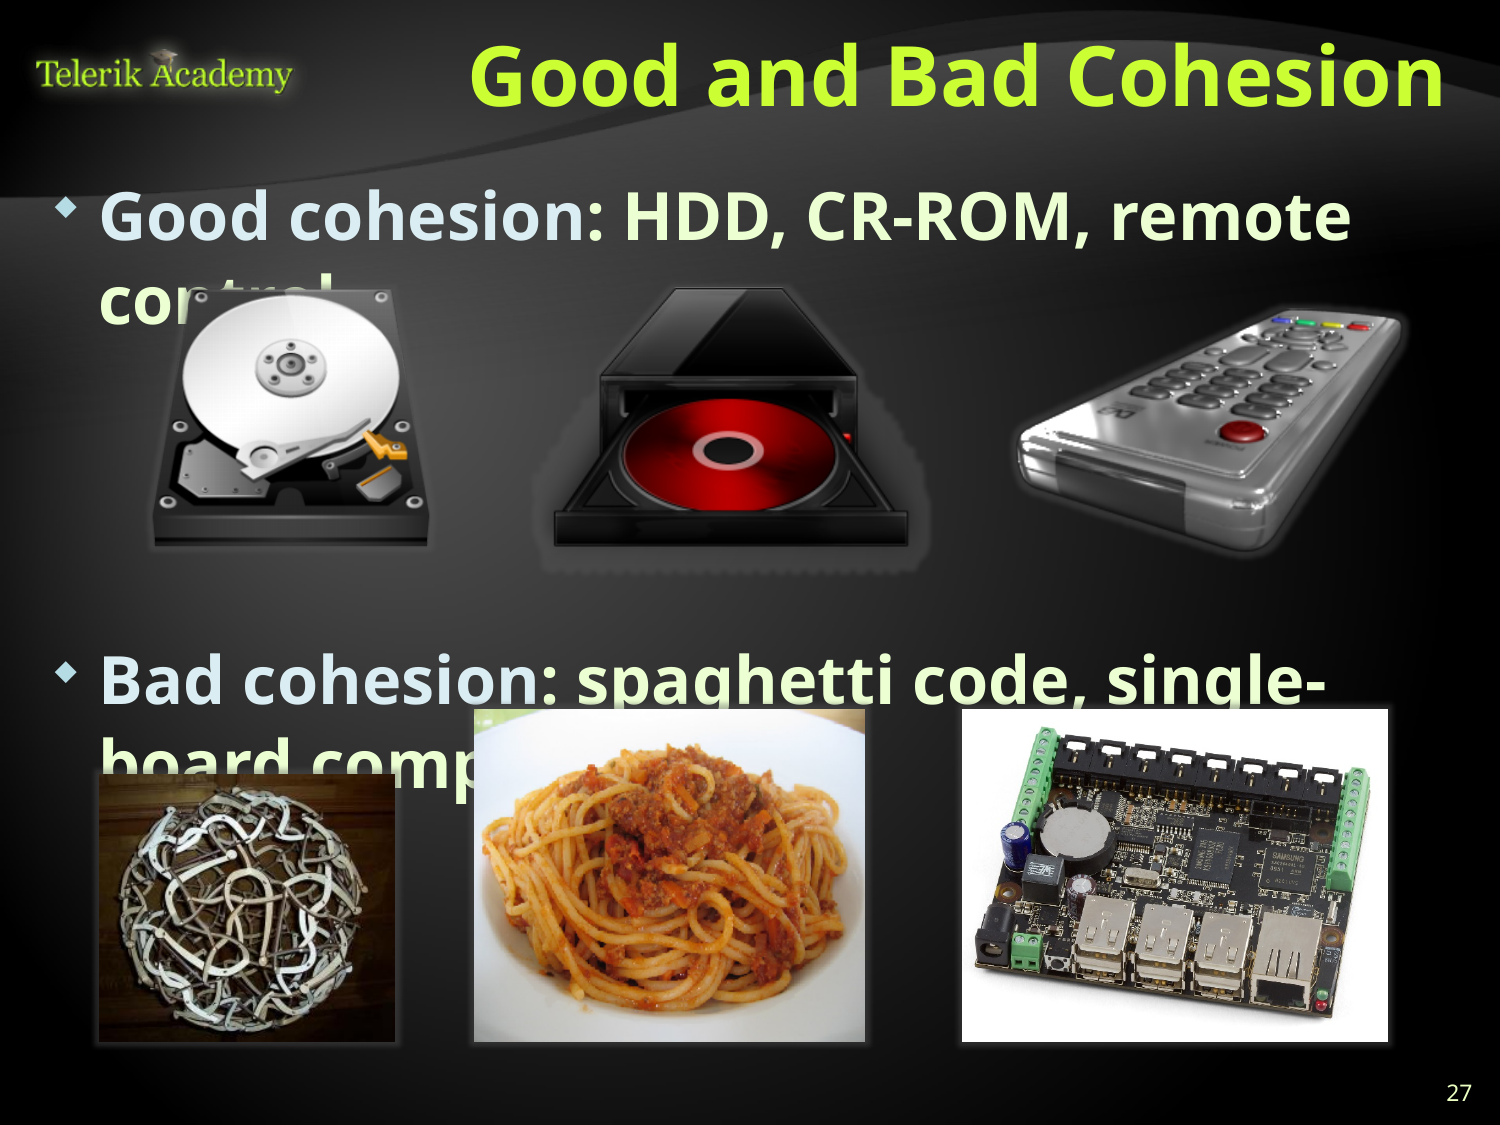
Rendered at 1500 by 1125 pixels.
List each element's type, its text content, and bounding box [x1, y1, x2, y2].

picture [0, 0, 1500, 1125]
title Good and Bad Cohesion [300, 12, 1463, 150]
slide_number 27 [1412, 1074, 1488, 1113]
list Good cohesion: HDD, CR-ROM, remote control Bad cohesion: spaghetti code, single-board computer [37, 162, 1463, 1100]
